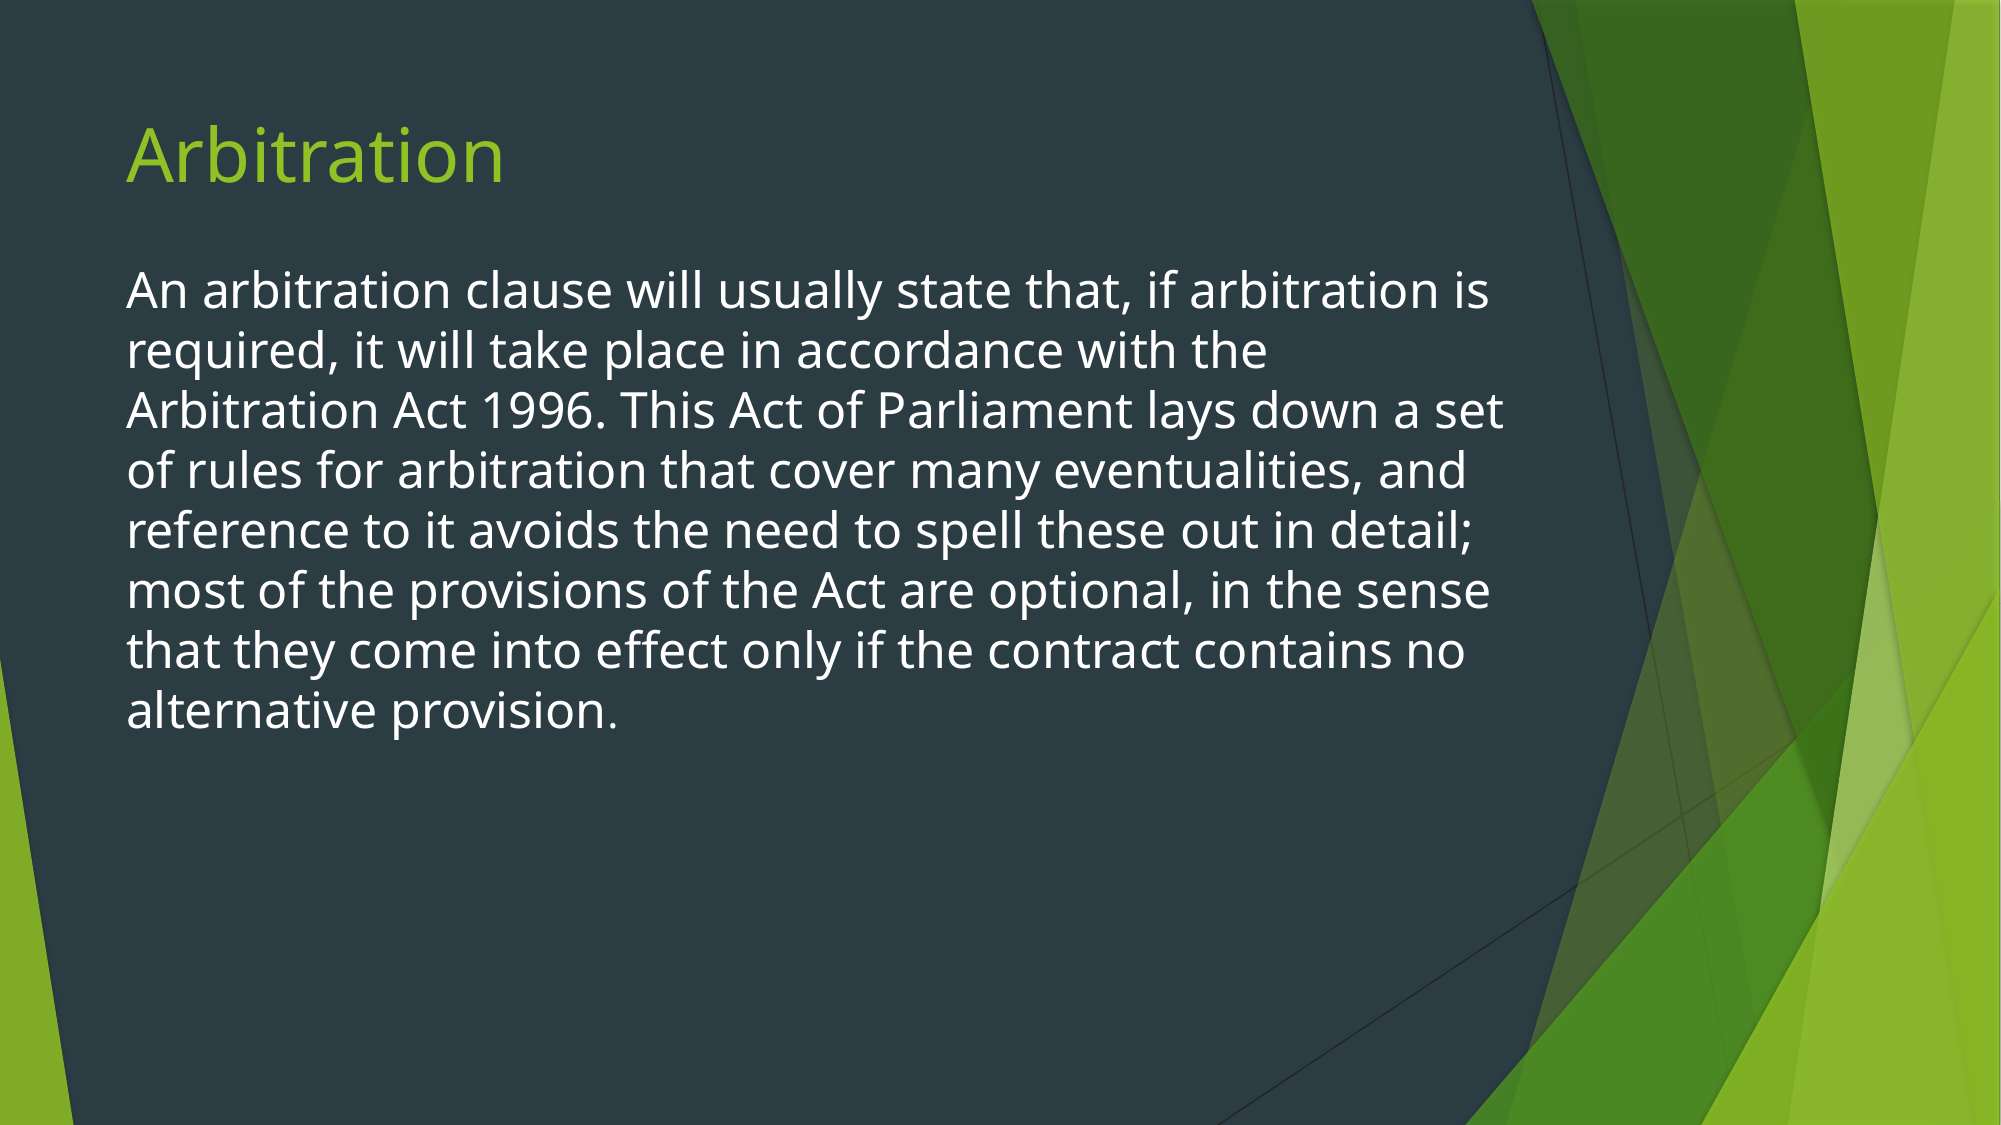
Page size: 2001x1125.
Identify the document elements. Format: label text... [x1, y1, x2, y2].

title Arbitration [111, 99, 1522, 250]
list An arbitration clause will usually state that, if arbitration is required, it will take place in accordance with the Arbitration Act 1996. This Act of Parliament lays down a set of rules for arbitration that cover many eventualities, and reference to it avoids the need to spell these out in detail; most of the provisions of the Act are optional, in the sense that they come into effect only if the contract contains no alternative provision. [111, 250, 1522, 991]
